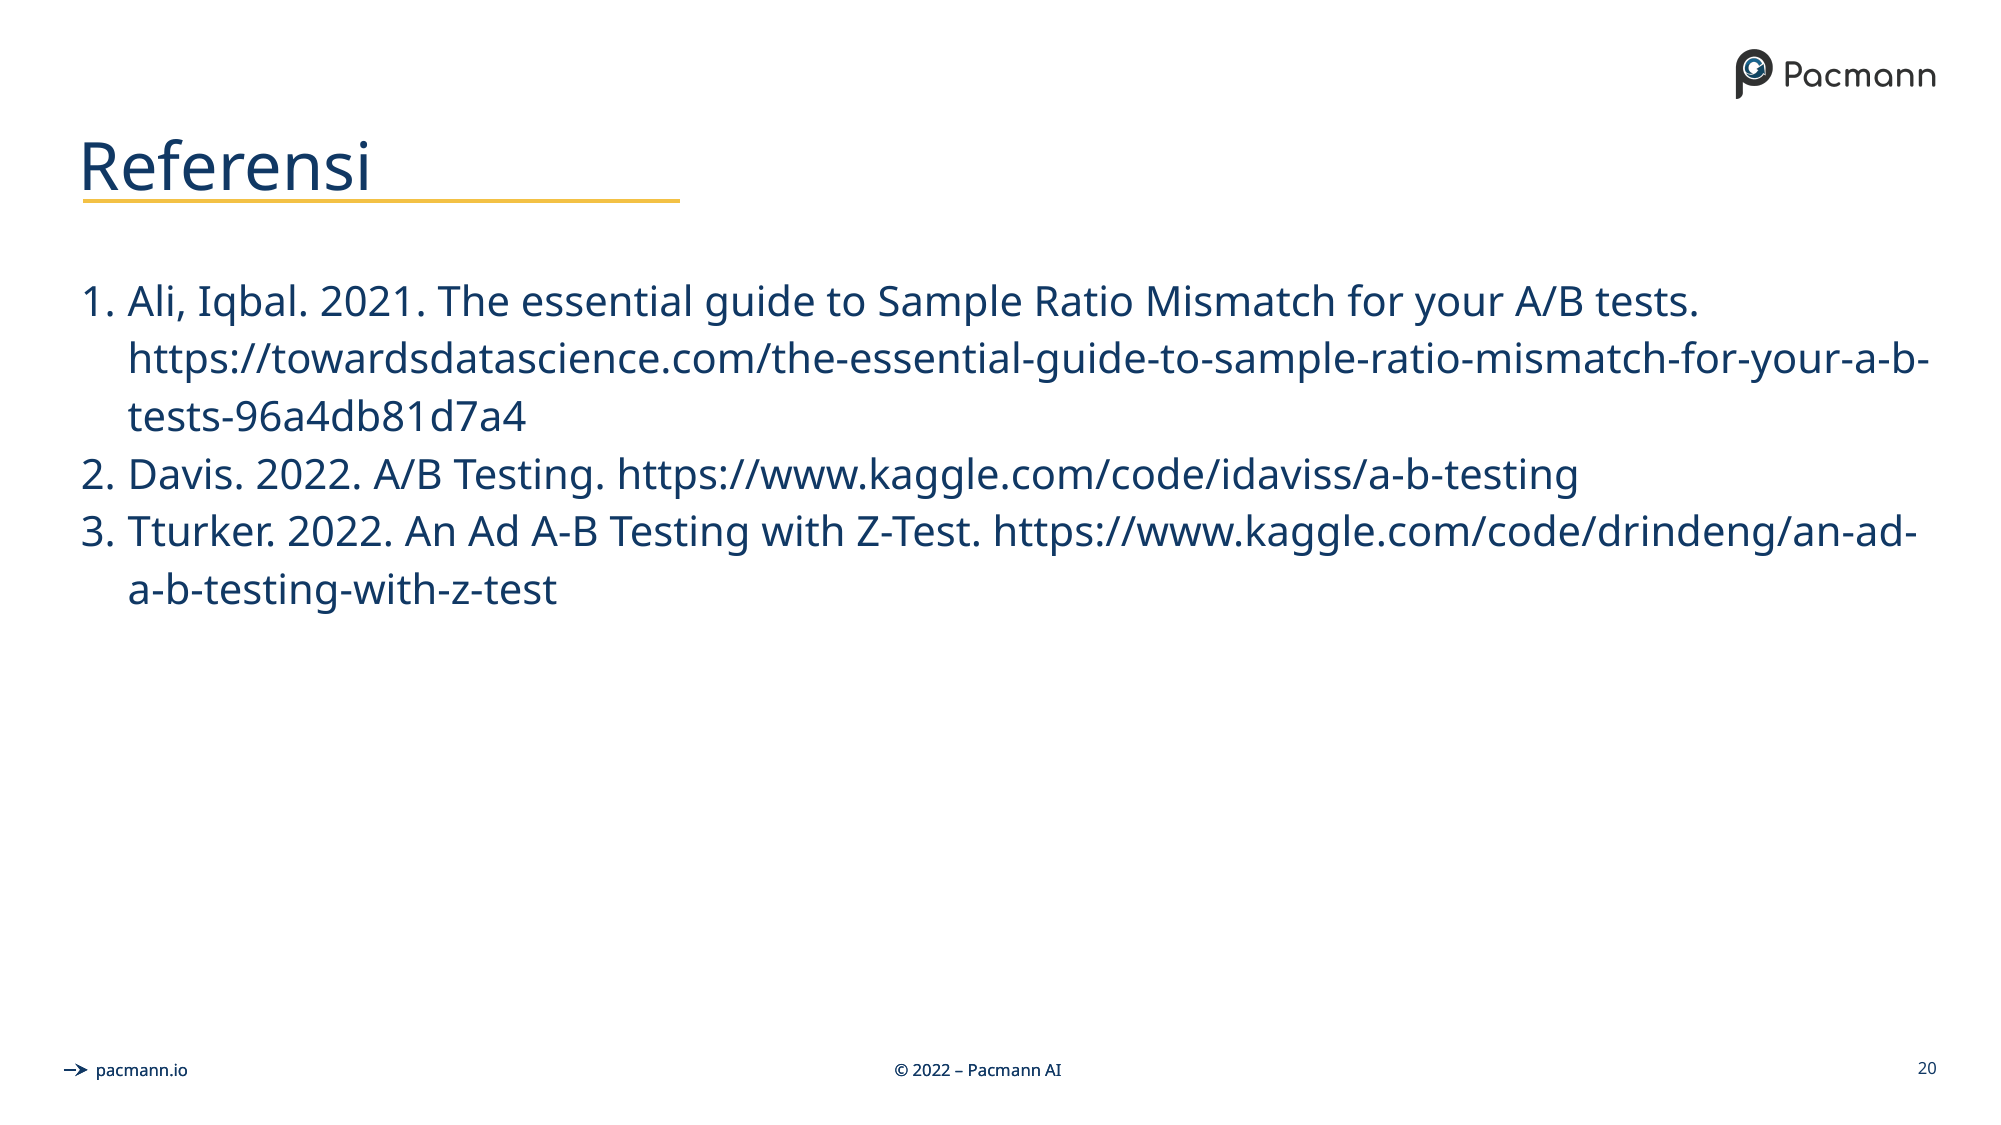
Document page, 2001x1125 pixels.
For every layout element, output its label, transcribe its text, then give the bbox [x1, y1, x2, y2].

picture [1707, 36, 1966, 112]
text_box Ali, Iqbal. 2021. The essential guide to Sample Ratio Mismatch for your A/B tests. https://towardsdatascience.com/the-essential-guide-to-sample-ratio-mismatch-for-your-a-b-tests-96a4db81d7a4 Davis. 2022. A/B Testing. https://www.kaggle.com/code/idaviss/a-b-testing Tturker. 2022. An Ad A-B Testing with Z-Test. https://www.kaggle.com/code/drindeng/an-ad-a-b-testing-with-z-test [65, 259, 1954, 620]
title Referensi [63, 59, 1952, 278]
